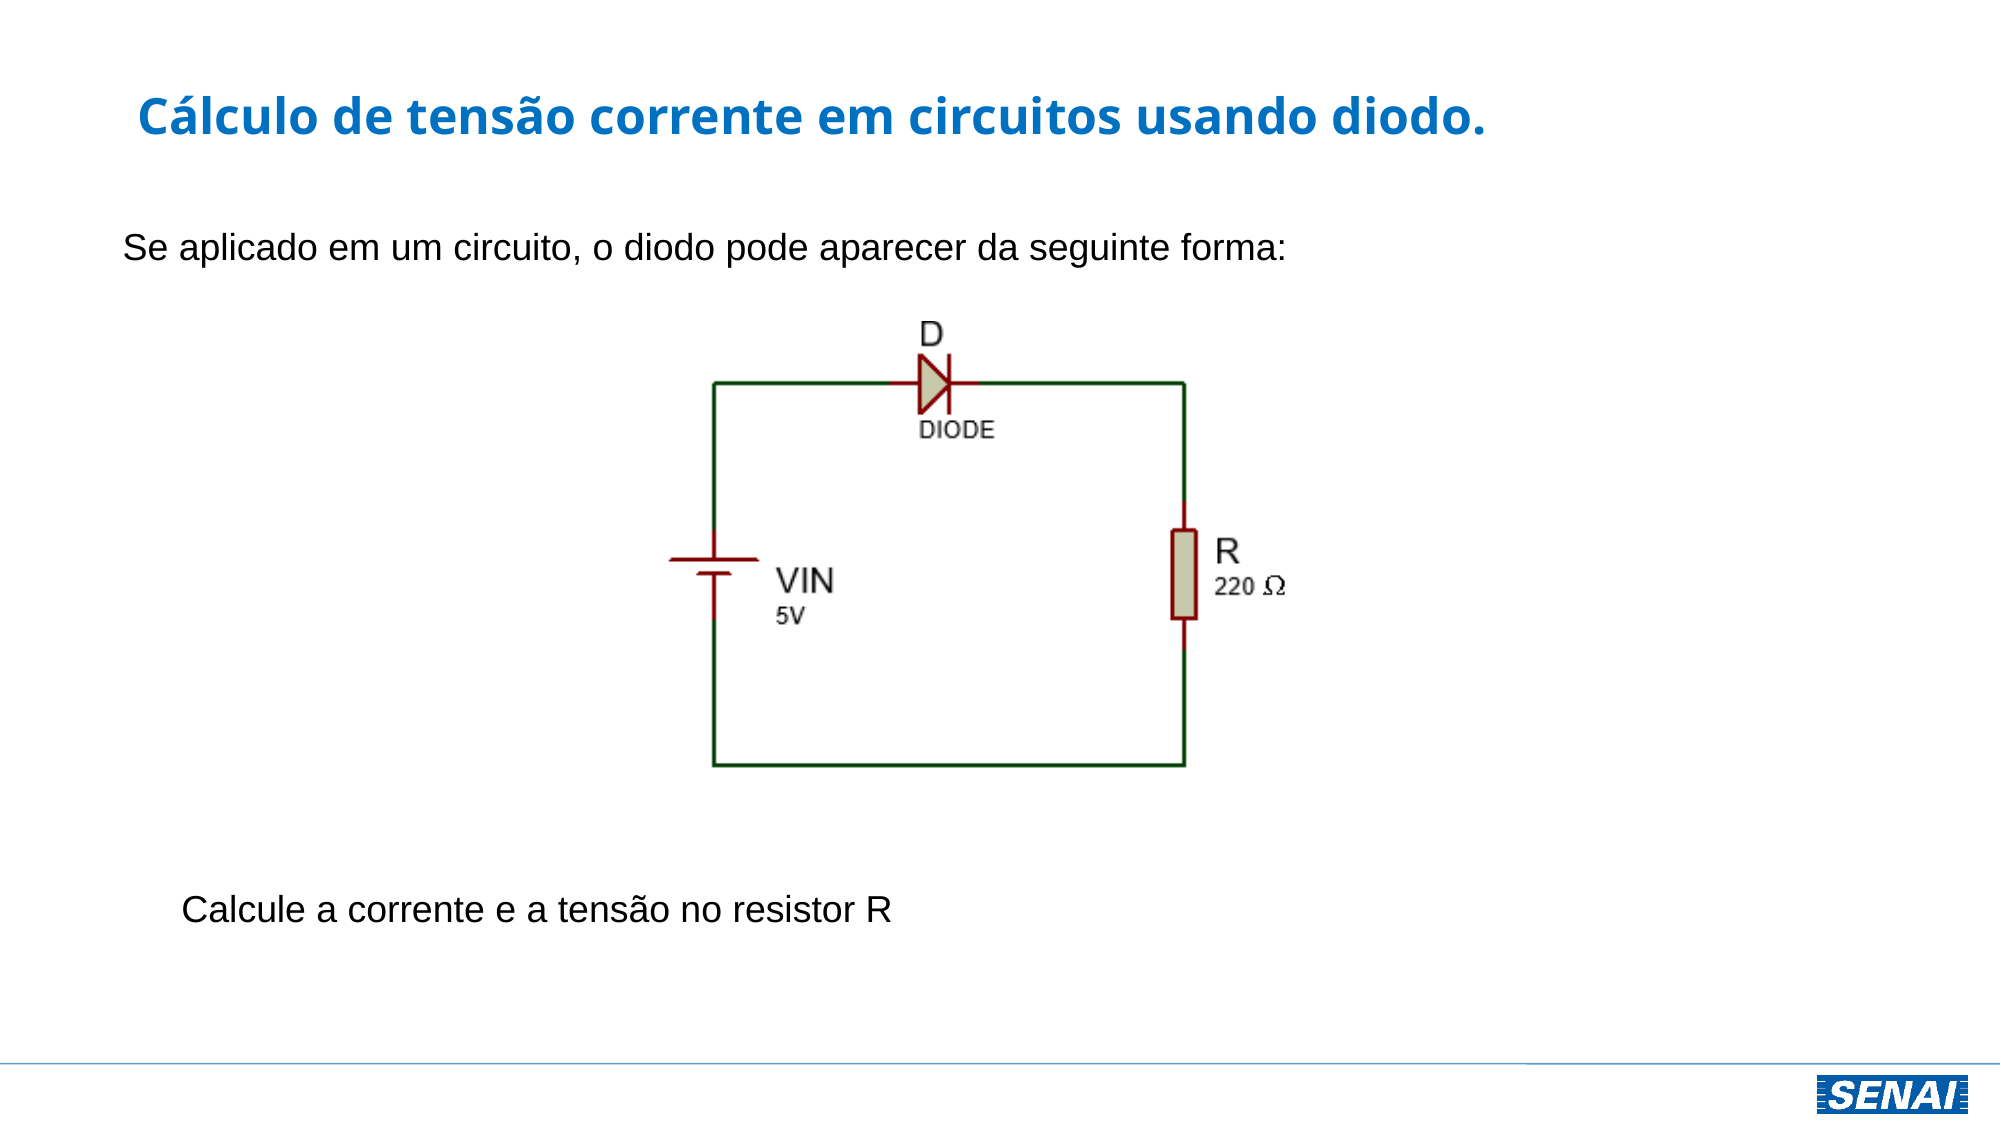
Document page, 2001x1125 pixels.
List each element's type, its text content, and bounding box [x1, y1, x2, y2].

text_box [643, 320, 1300, 803]
text_box Se aplicado em um circuito, o diodo pode aparecer da seguinte forma: [107, 215, 1711, 320]
title Cálculo de tensão corrente em circuitos usando diodo. [137, 59, 1831, 177]
picture [1817, 1075, 1968, 1114]
text_box Calcule a corrente e a tensão no resistor R [166, 877, 1168, 938]
